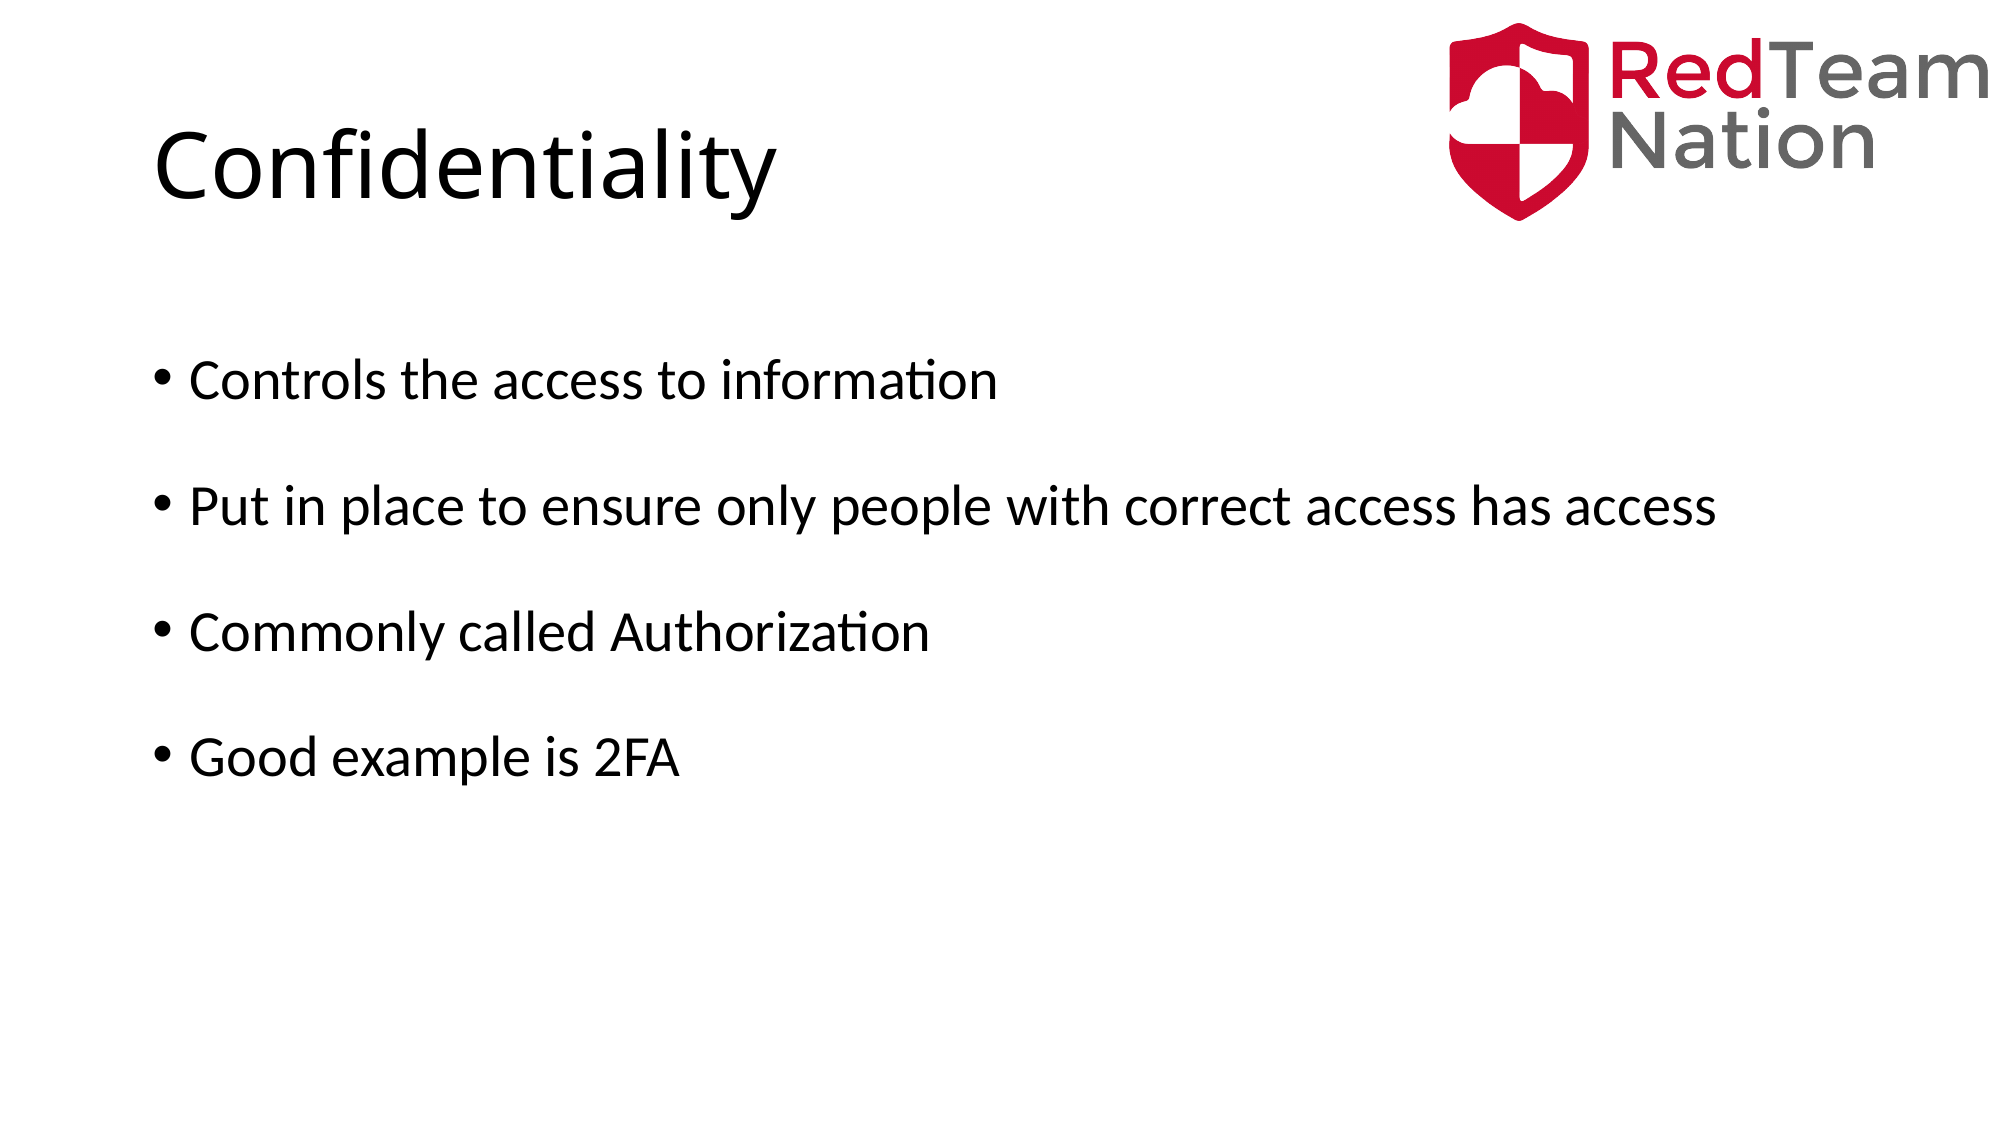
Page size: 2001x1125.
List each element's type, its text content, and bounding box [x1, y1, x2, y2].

picture [1449, 23, 1988, 221]
list Controls the access to information Put in place to ensure only people with correct access has access Commonly called Authorization Good example is 2FA [137, 299, 1863, 1014]
title Confidentiality [137, 59, 1863, 278]
